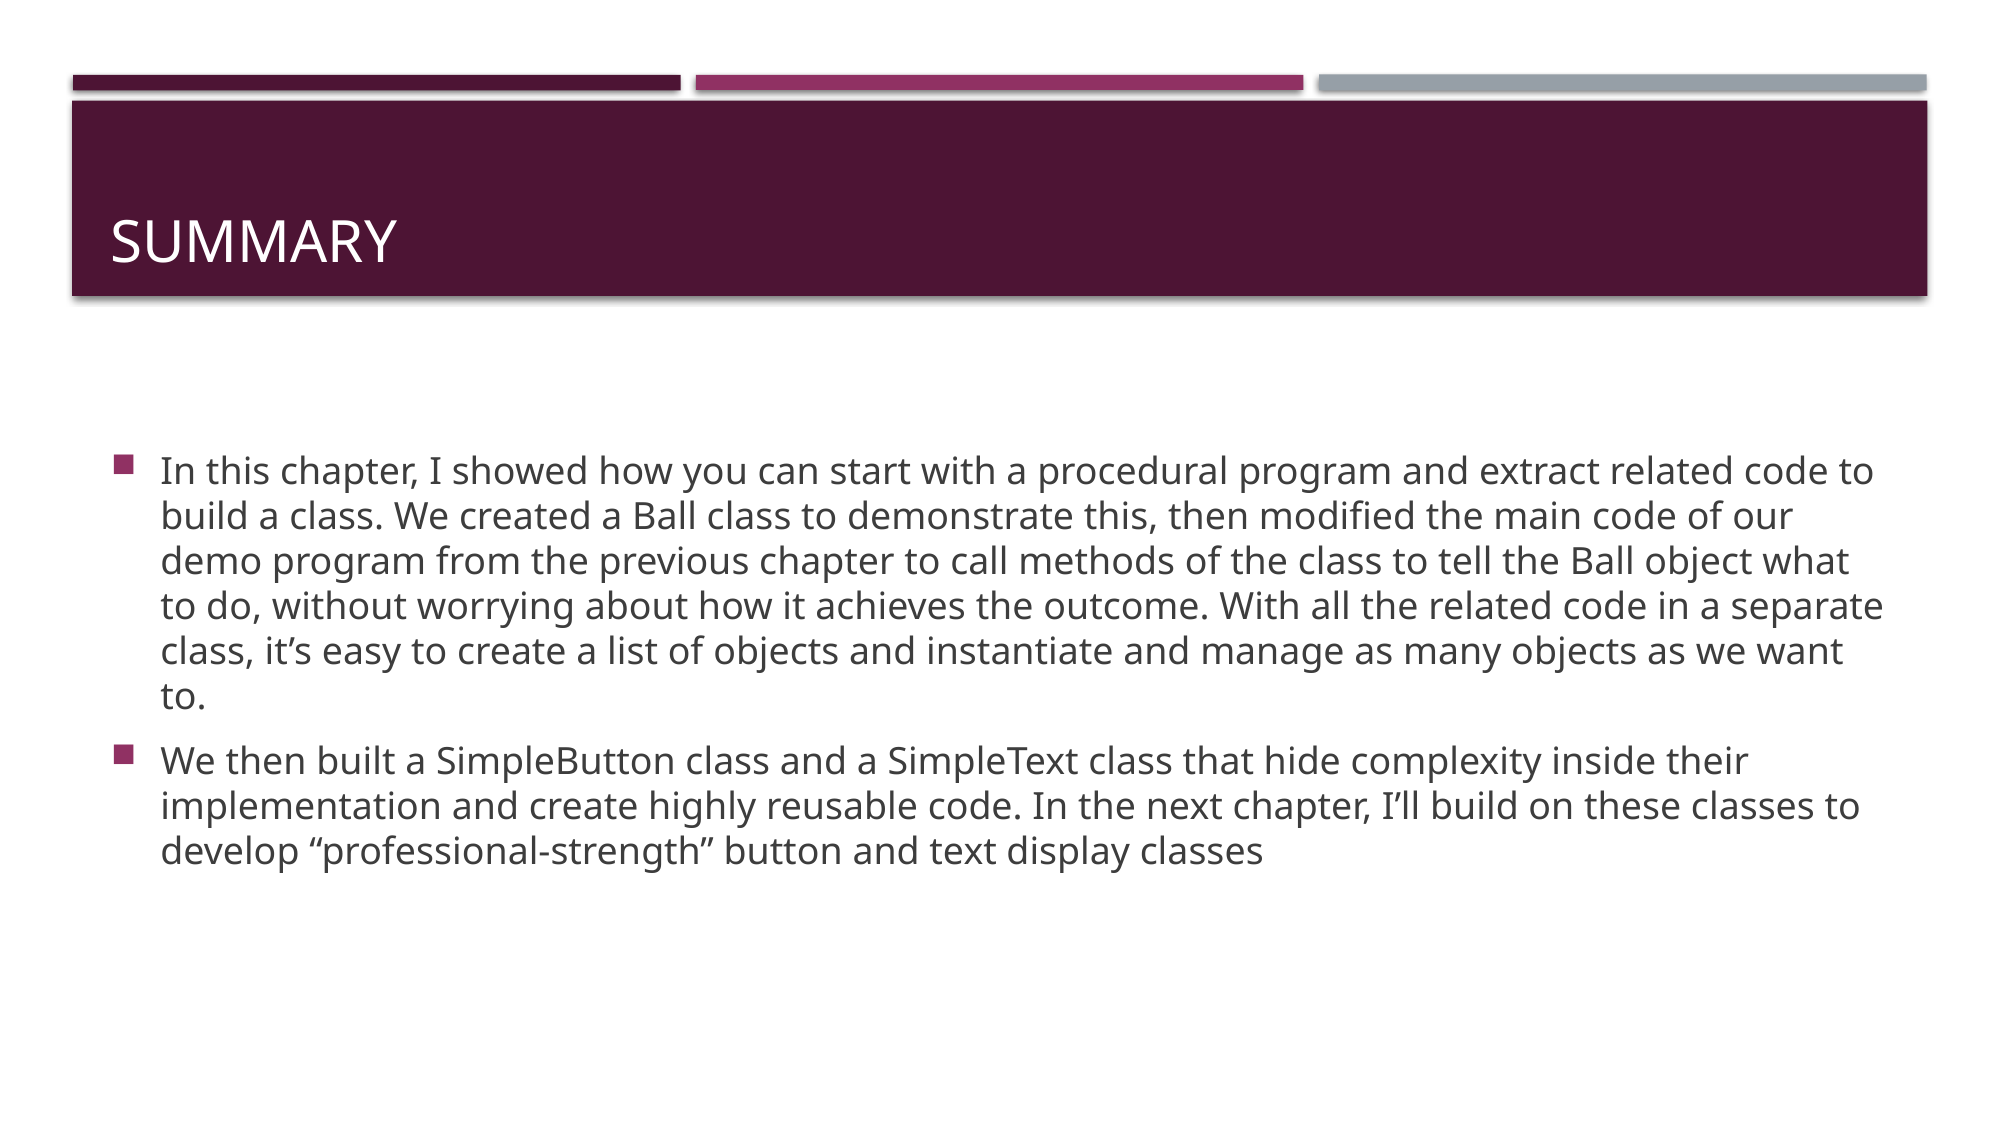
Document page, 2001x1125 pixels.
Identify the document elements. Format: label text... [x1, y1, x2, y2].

title Summary [95, 115, 1905, 282]
list In this chapter, I showed how you can start with a procedural program and extract related code to build a class. We created a Ball class to demonstrate this, then modified the main code of our demo program from the previous chapter to call methods of the class to tell the Ball object what to do, without worrying about how it achieves the outcome. With all the related code in a separate class, it’s easy to create a list of objects and instantiate and manage as many objects as we want to. We then built a SimpleButton class and a SimpleText class that hide complexity inside their implementation and create highly reusable code. In the next chapter, I’ll build on these classes to develop “professional-strength” button and text display classes [95, 357, 1905, 962]
